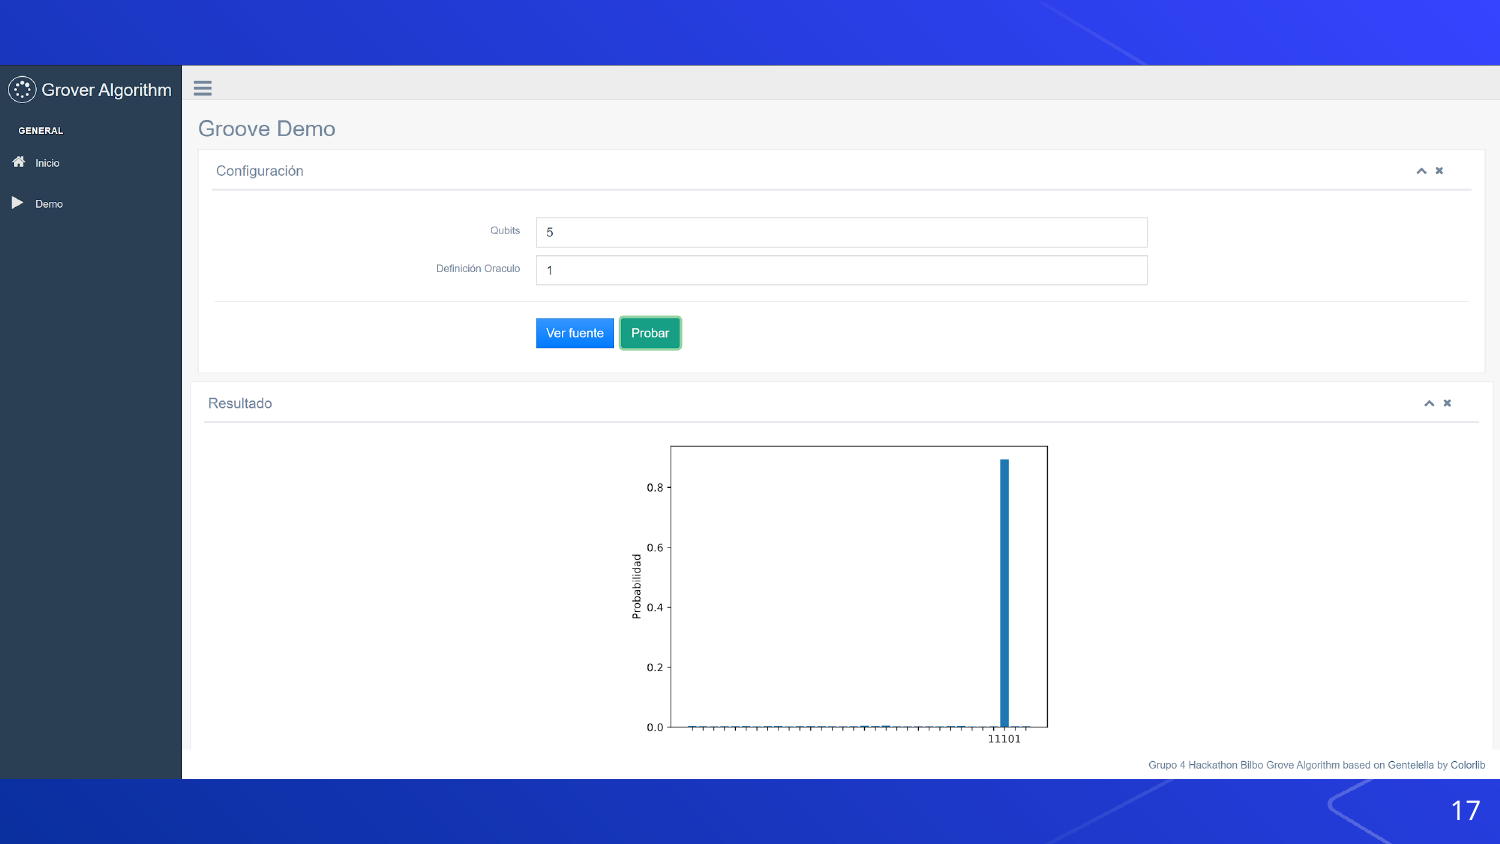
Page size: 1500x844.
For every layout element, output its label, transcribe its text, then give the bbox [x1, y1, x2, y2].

picture [0, 0, 1500, 844]
slide_number 17 [1391, 788, 1482, 844]
